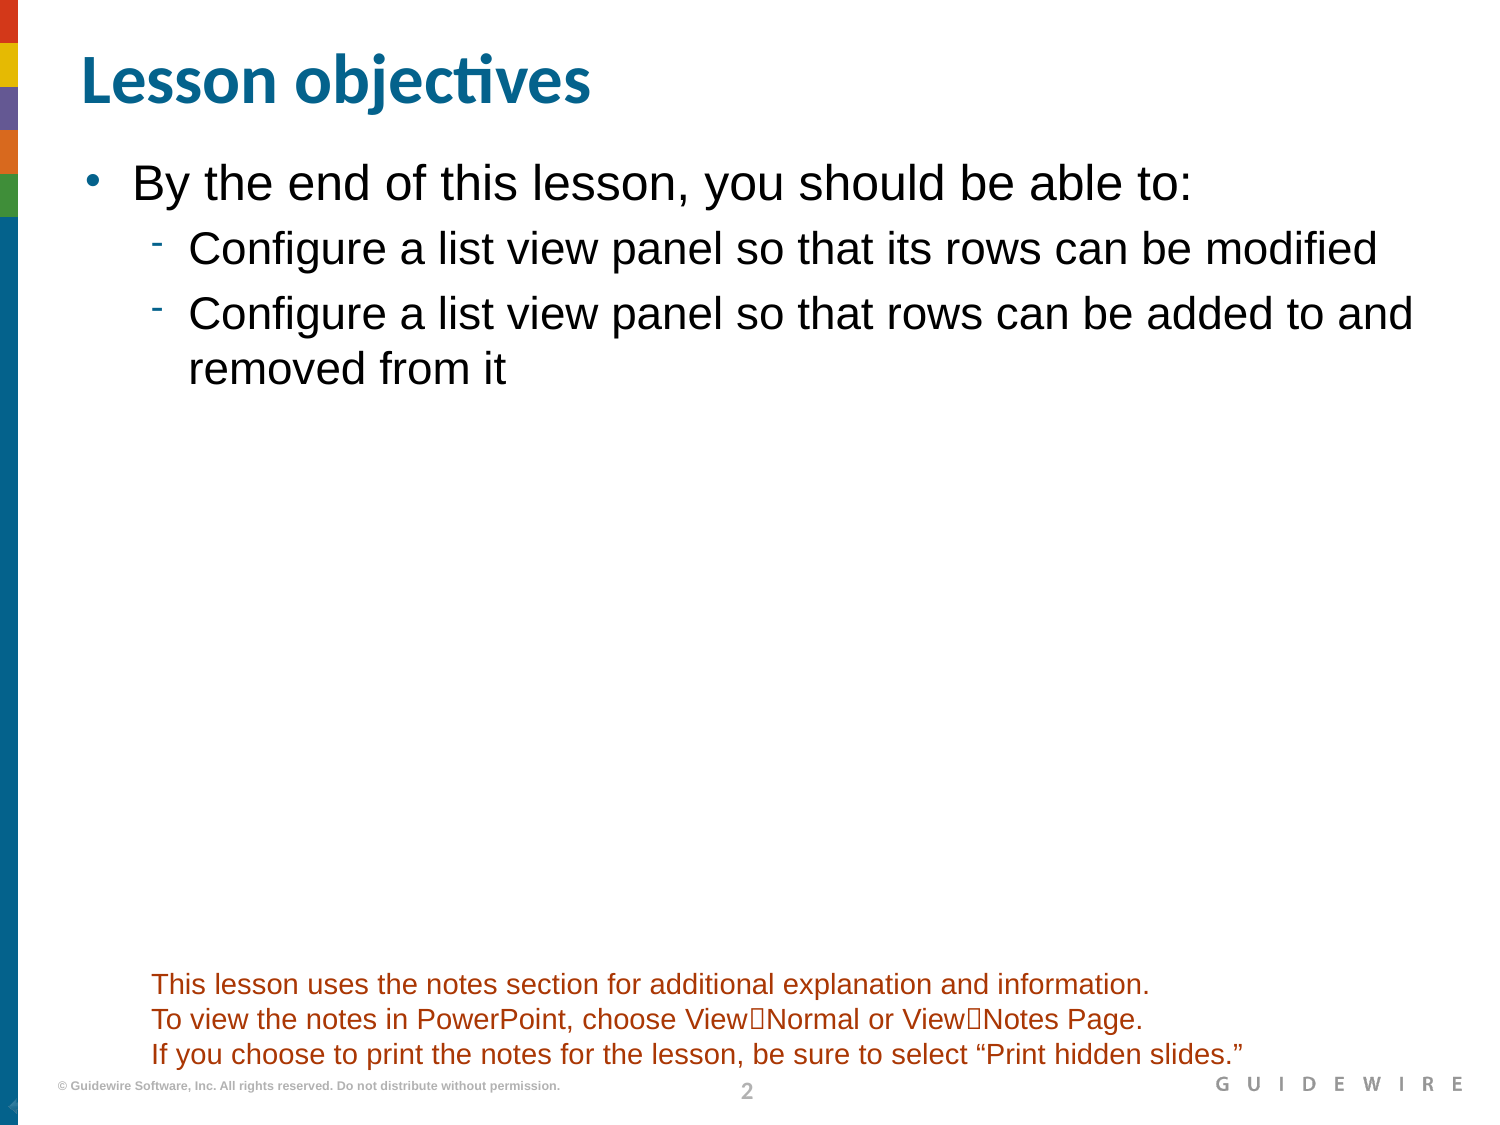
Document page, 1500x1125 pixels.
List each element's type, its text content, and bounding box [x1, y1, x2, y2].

title Lesson objectives [81, 19, 1446, 142]
picture [10, 1101, 18, 1111]
picture [0, 0, 18, 216]
list By the end of this lesson, you should be able to: Configure a list view panel so that its rows can be modified Configure a list view panel so that rows can be added to and removed from it [85, 149, 1450, 1050]
text_box This lesson uses the notes section for additional explanation and information. To view the notes in PowerPoint, choose ViewNormal or ViewNotes Page. If you choose to print the notes for the lesson, be sure to select “Print hidden slides.” [76, 965, 1379, 1111]
picture [1379, 1073, 1480, 1096]
